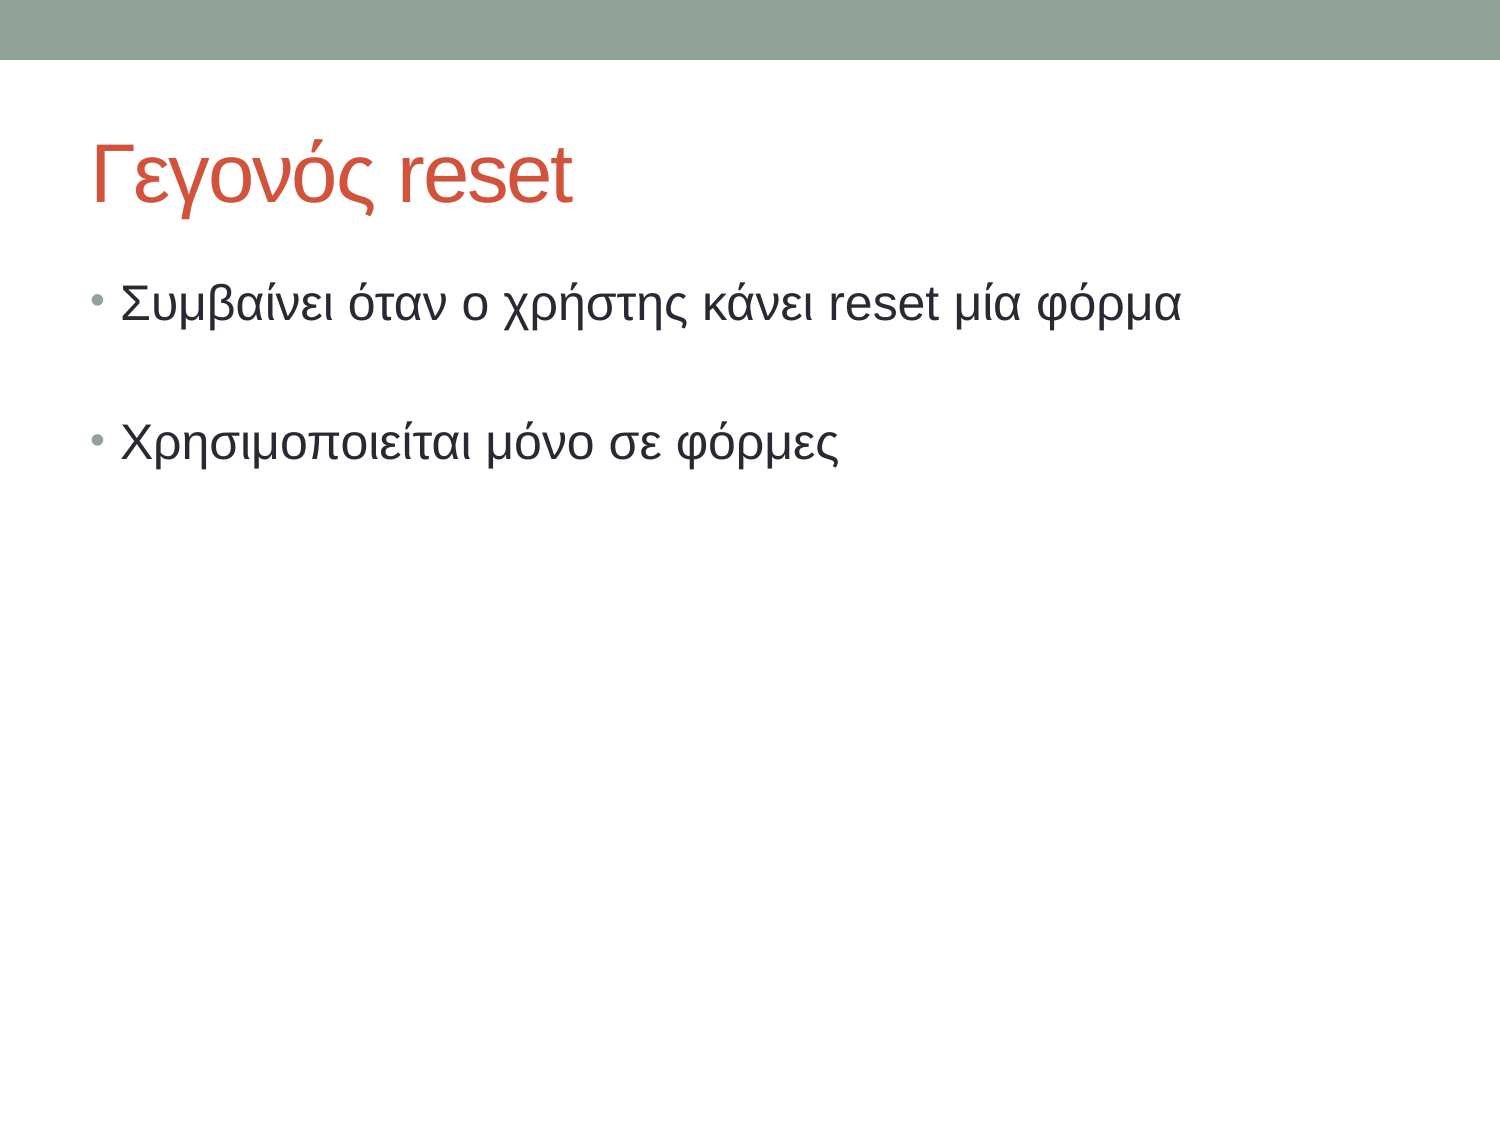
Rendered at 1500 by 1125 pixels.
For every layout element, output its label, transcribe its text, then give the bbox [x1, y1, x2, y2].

title Γεγονός reset [75, 87, 1425, 250]
list Συμβαίνει όταν ο χρήστης κάνει reset μία φόρμα Χρησιμοποιείται μόνο σε φόρμες [75, 262, 1425, 1063]
